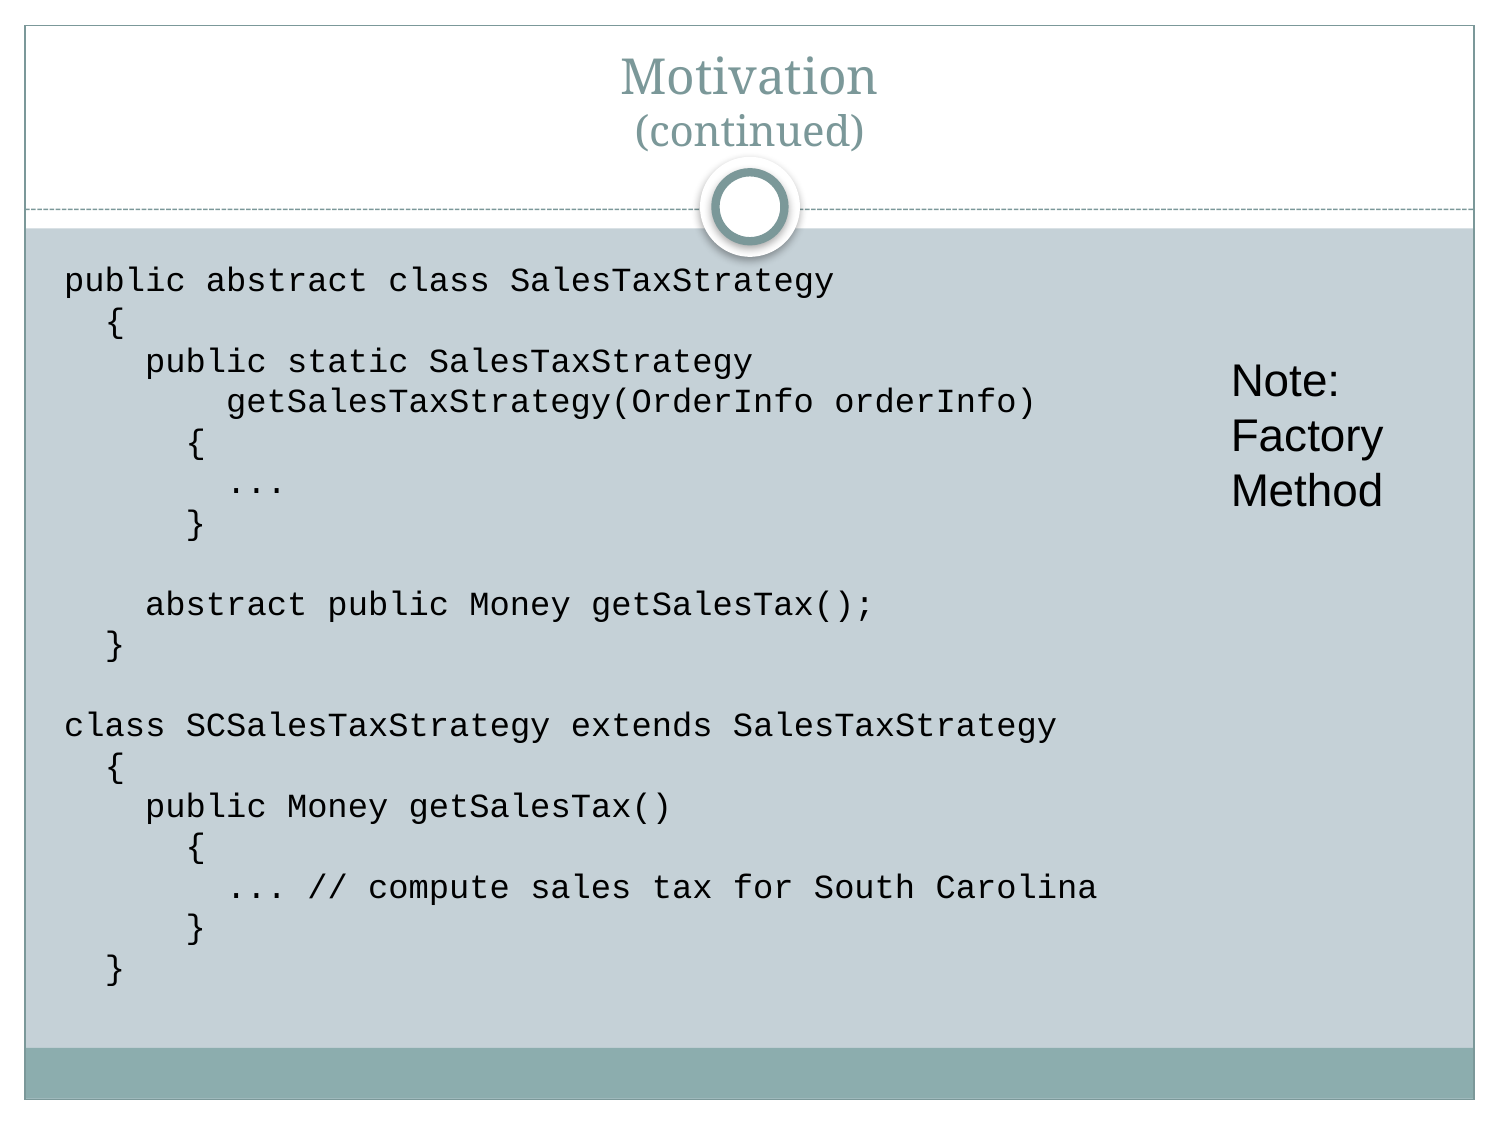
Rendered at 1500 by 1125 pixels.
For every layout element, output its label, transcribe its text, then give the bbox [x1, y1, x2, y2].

text_box Note: Factory Method [1216, 343, 1399, 523]
title Motivation (continued) [49, 37, 1450, 162]
list public abstract class SalesTaxStrategy { public static SalesTaxStrategy getSalesTaxStrategy(OrderInfo orderInfo) { ... } abstract public Money getSalesTax(); } class SCSalesTaxStrategy extends SalesTaxStrategy { public Money getSalesTax() { ... // compute sales tax for South Carolina } } [49, 250, 1445, 1001]
